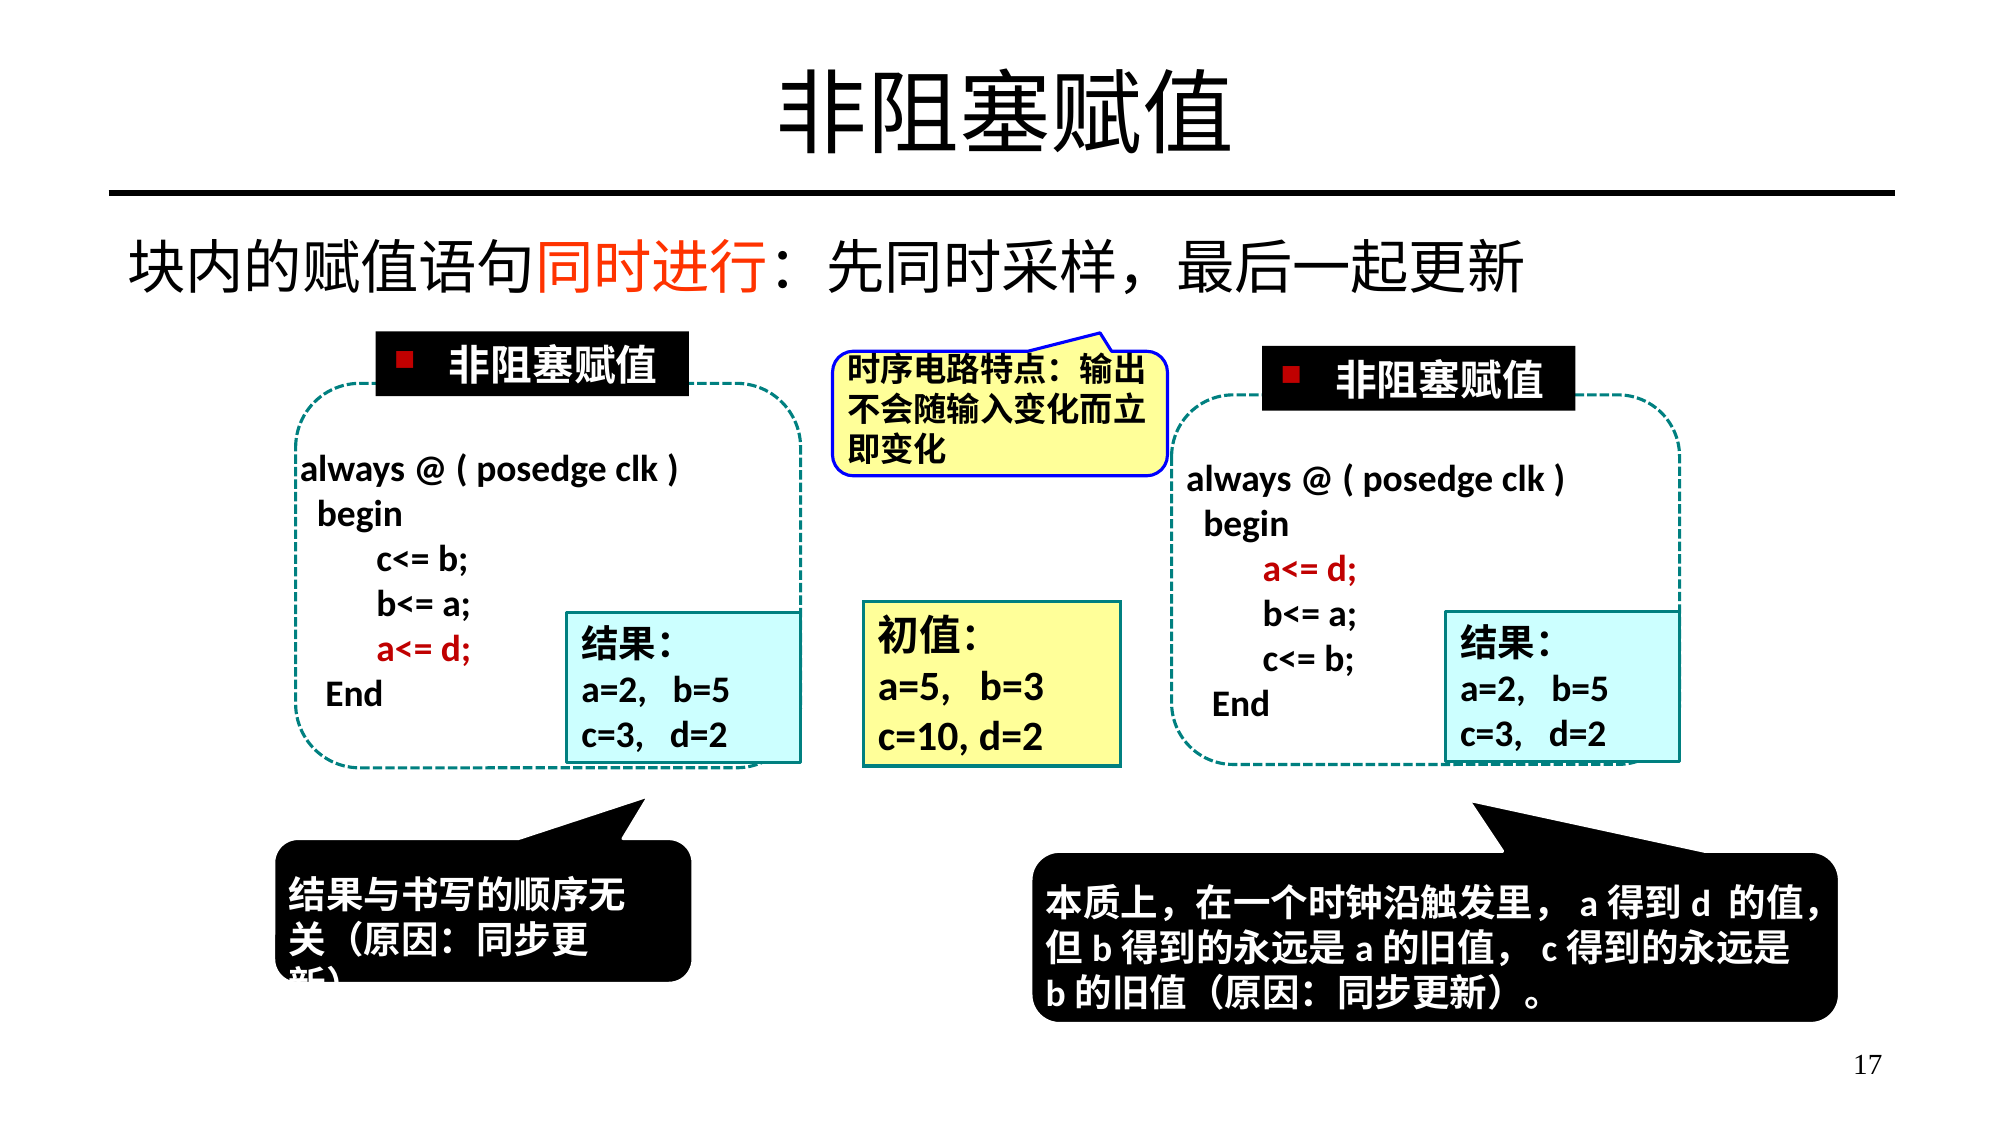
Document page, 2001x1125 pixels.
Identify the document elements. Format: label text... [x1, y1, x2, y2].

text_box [1030, 851, 1840, 1024]
list 块内的赋值语句同时进行：先同时采样，最后一起更新 [112, 222, 1898, 1000]
slide_number 17 [1330, 1025, 1898, 1100]
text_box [1171, 345, 1699, 800]
title 非阻塞赋值 [112, 52, 1898, 181]
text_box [285, 331, 813, 807]
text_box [273, 838, 693, 984]
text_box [832, 340, 1168, 508]
